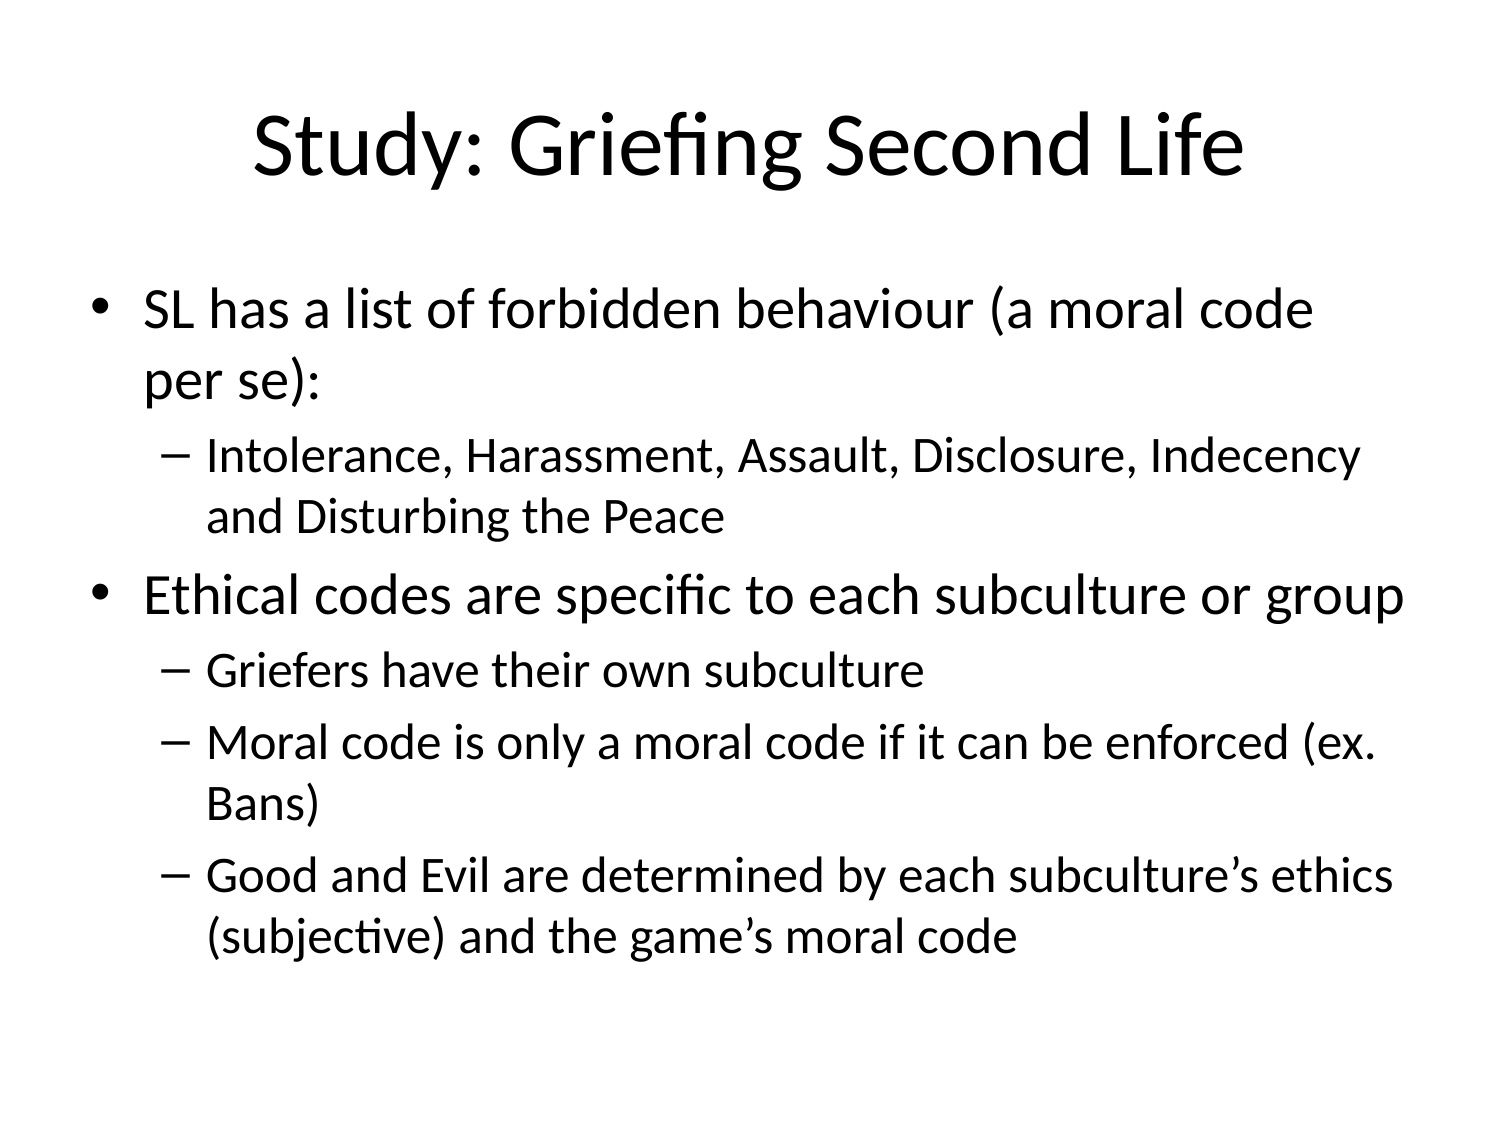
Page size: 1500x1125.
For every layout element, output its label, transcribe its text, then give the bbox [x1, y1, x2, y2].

list SL has a list of forbidden behaviour (a moral code per se): Intolerance, Harassment, Assault, Disclosure, Indecency and Disturbing the Peace Ethical codes are specific to each subculture or group Griefers have their own subculture Moral code is only a moral code if it can be enforced (ex. Bans) Good and Evil are determined by each subculture’s ethics (subjective) and the game’s moral code [75, 262, 1425, 1005]
title Study: Griefing Second Life [75, 45, 1425, 233]
